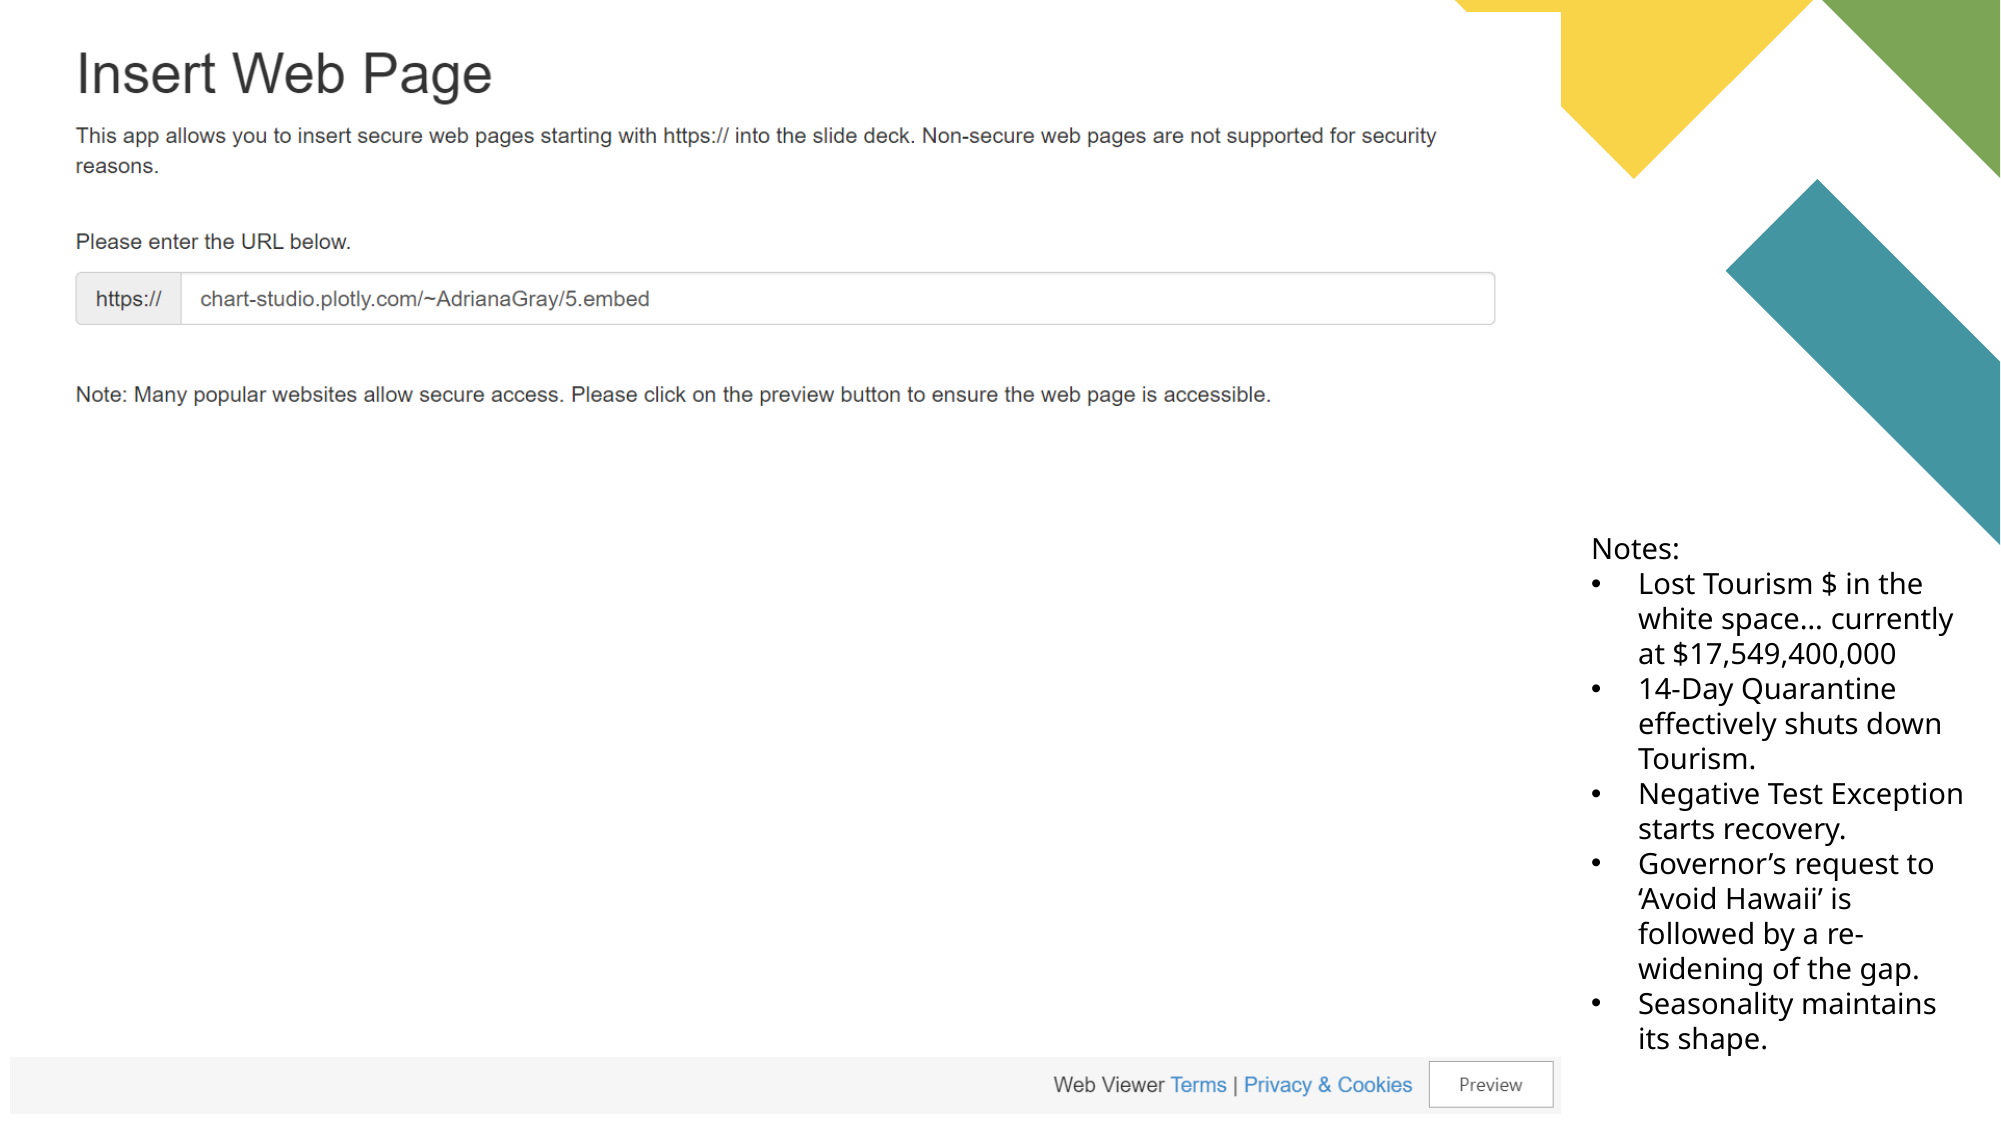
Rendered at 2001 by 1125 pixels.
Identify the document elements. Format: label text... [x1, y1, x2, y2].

text_box Notes: Lost Tourism $ in the white space… currently at $17,549,400,000 14-Day Quarantine effectively shuts down Tourism. Negative Test Exception starts recovery. Governor’s request to ‘Avoid Hawaii’ is followed by a re-widening of the gap. Seasonality maintains its shape. [1576, 523, 1989, 1108]
picture [10, 12, 1561, 1114]
